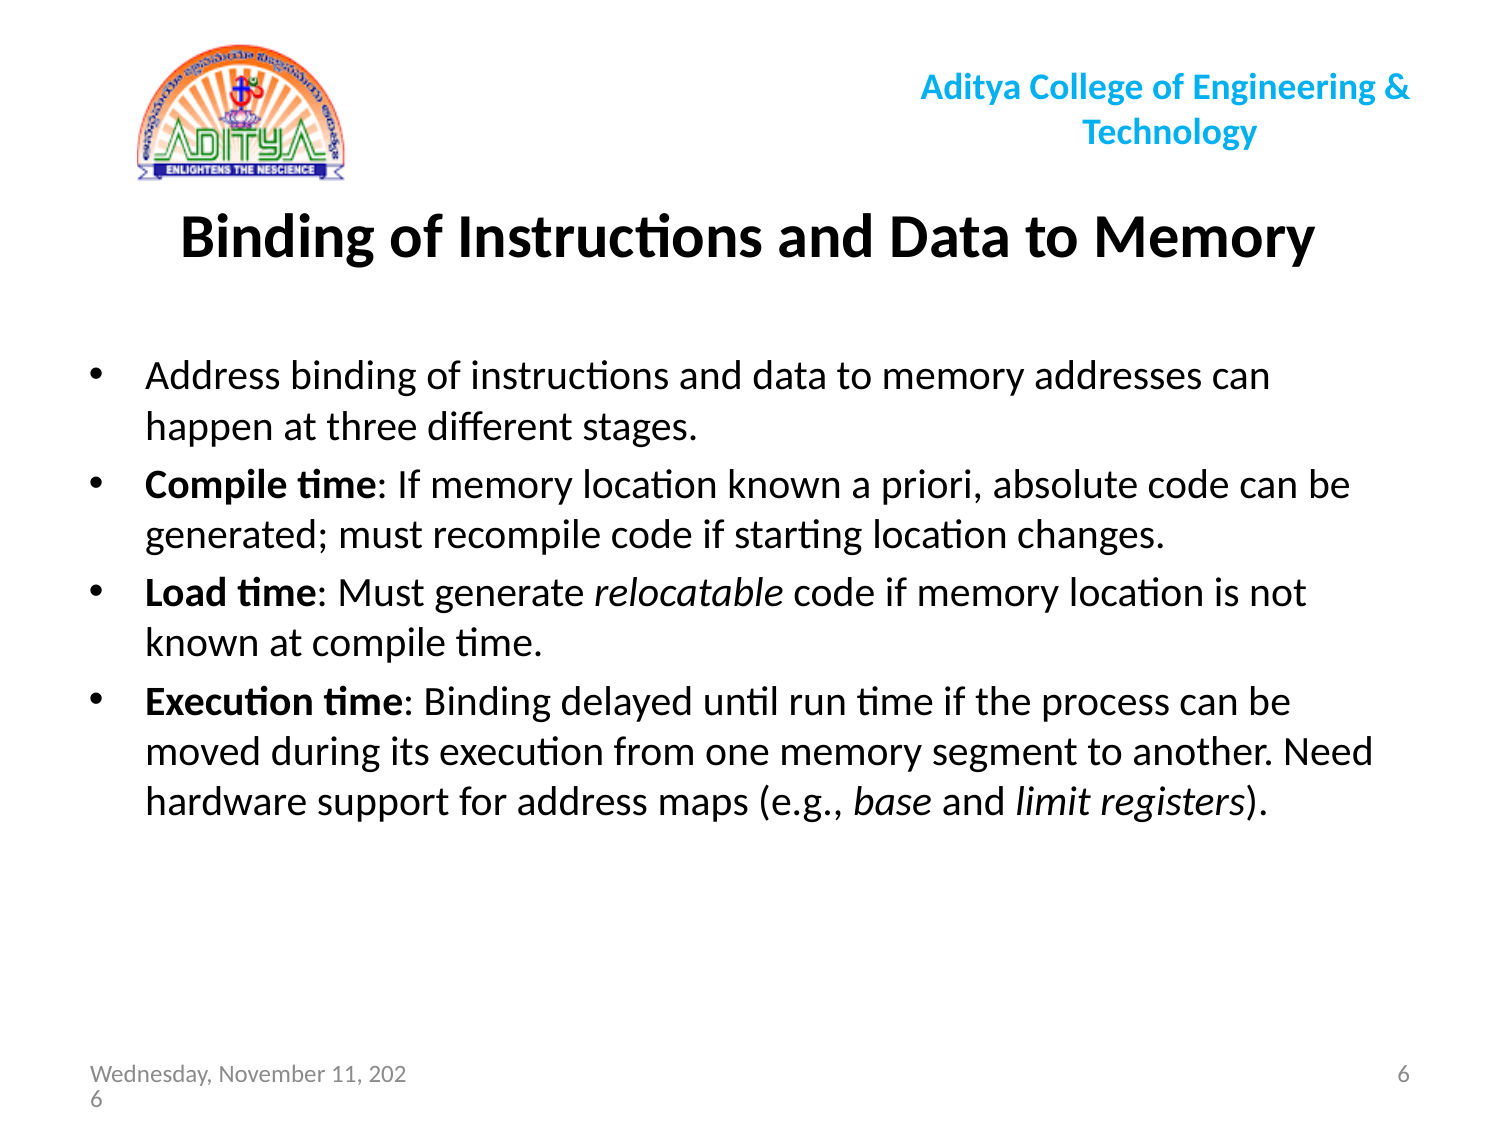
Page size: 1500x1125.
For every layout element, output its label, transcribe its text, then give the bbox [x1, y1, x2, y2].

text_box Aditya College of Engineering & Technology [905, 54, 1427, 159]
list Binding of Instructions and Data to Memory Address binding of instructions and data to memory addresses can happen at three different stages. Compile time: If memory location known a priori, absolute code can be generated; must recompile code if starting location changes. Load time: Must generate relocatable code if memory location is not known at compile time. Execution time: Binding delayed until run time if the process can be moved during its execution from one memory segment to another. Need hardware support for address maps (e.g., base and limit registers). [73, 187, 1424, 930]
slide_number 6 [1074, 1042, 1425, 1103]
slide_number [75, 1042, 425, 1103]
picture [137, 40, 354, 188]
